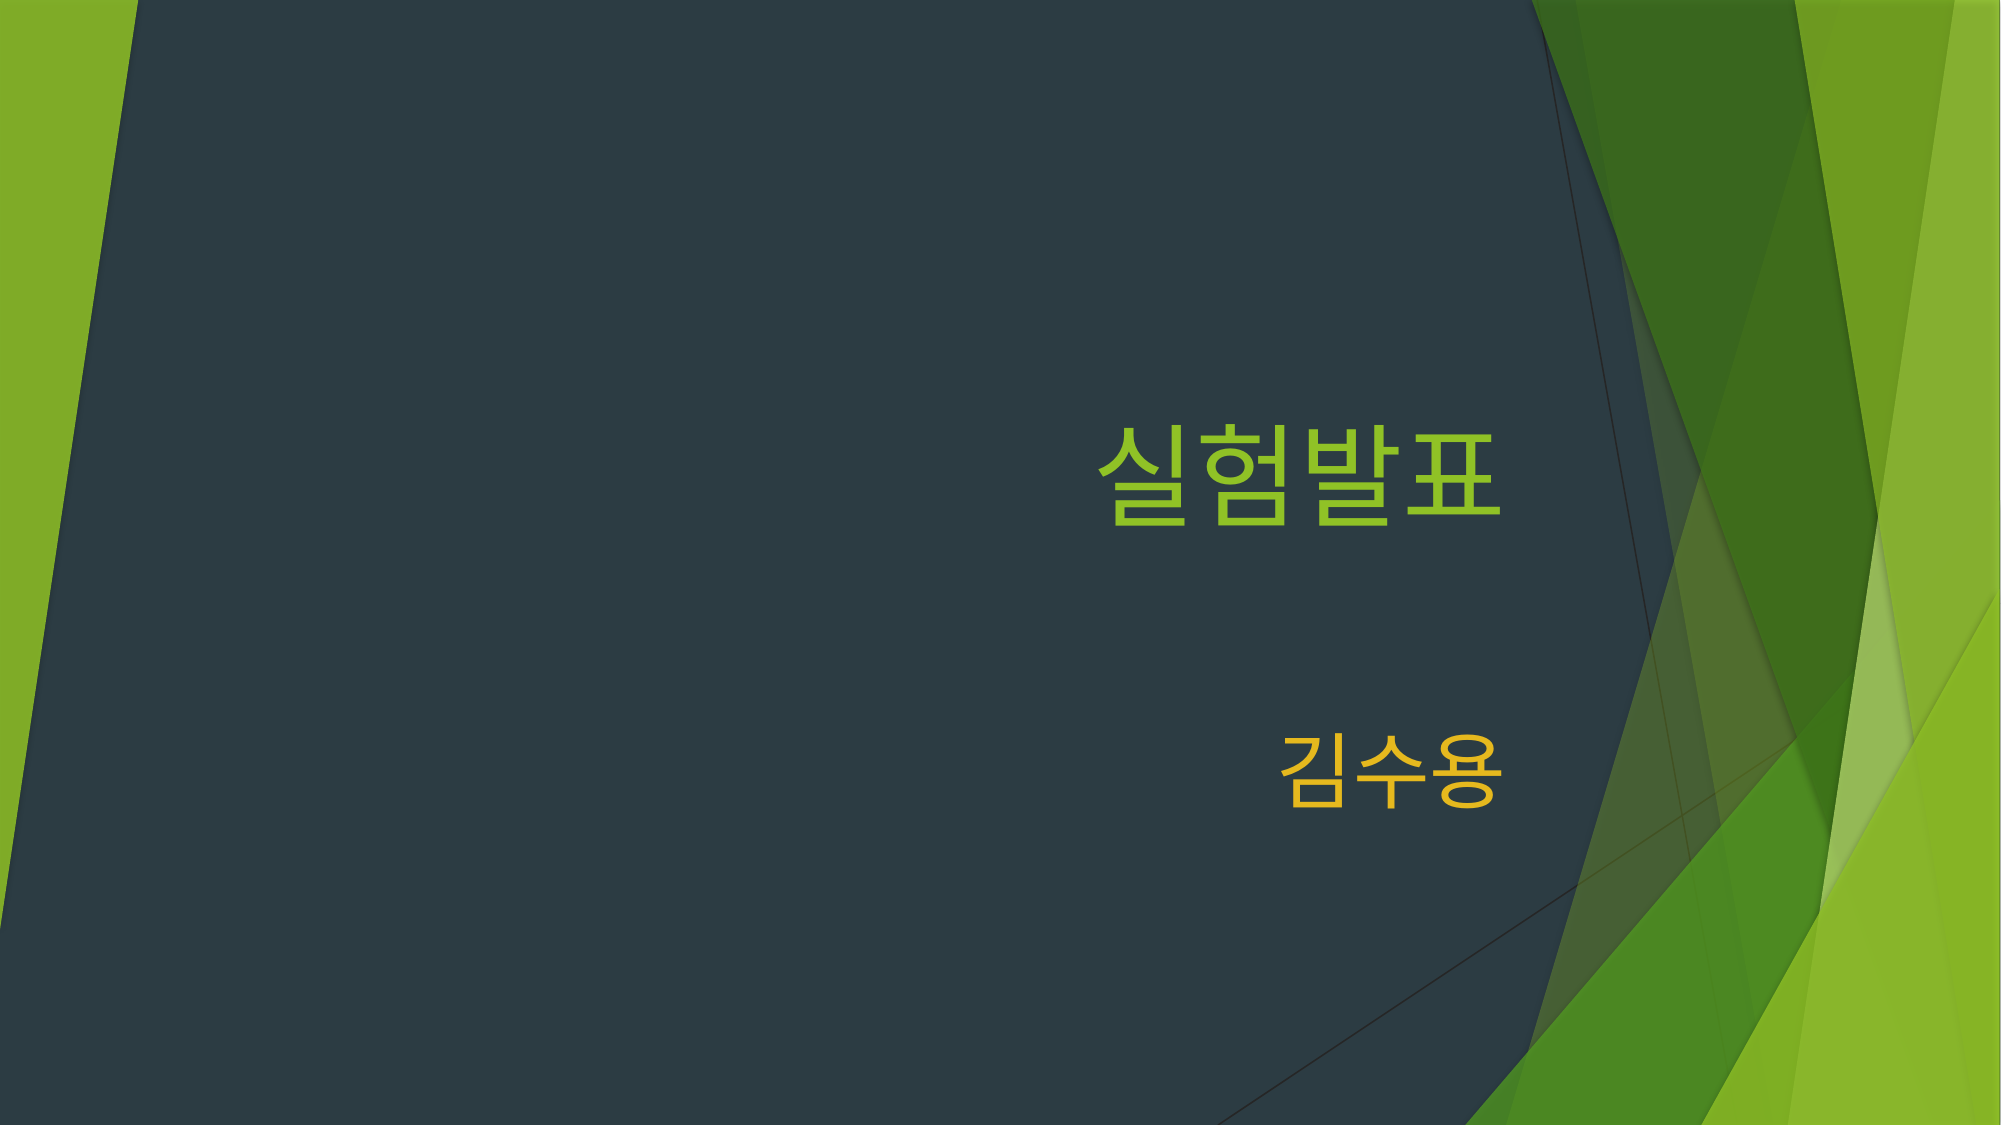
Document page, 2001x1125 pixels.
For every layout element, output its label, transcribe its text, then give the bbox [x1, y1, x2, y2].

title 실험발표 [247, 278, 1522, 549]
subtitle 김수용 [247, 711, 1522, 967]
